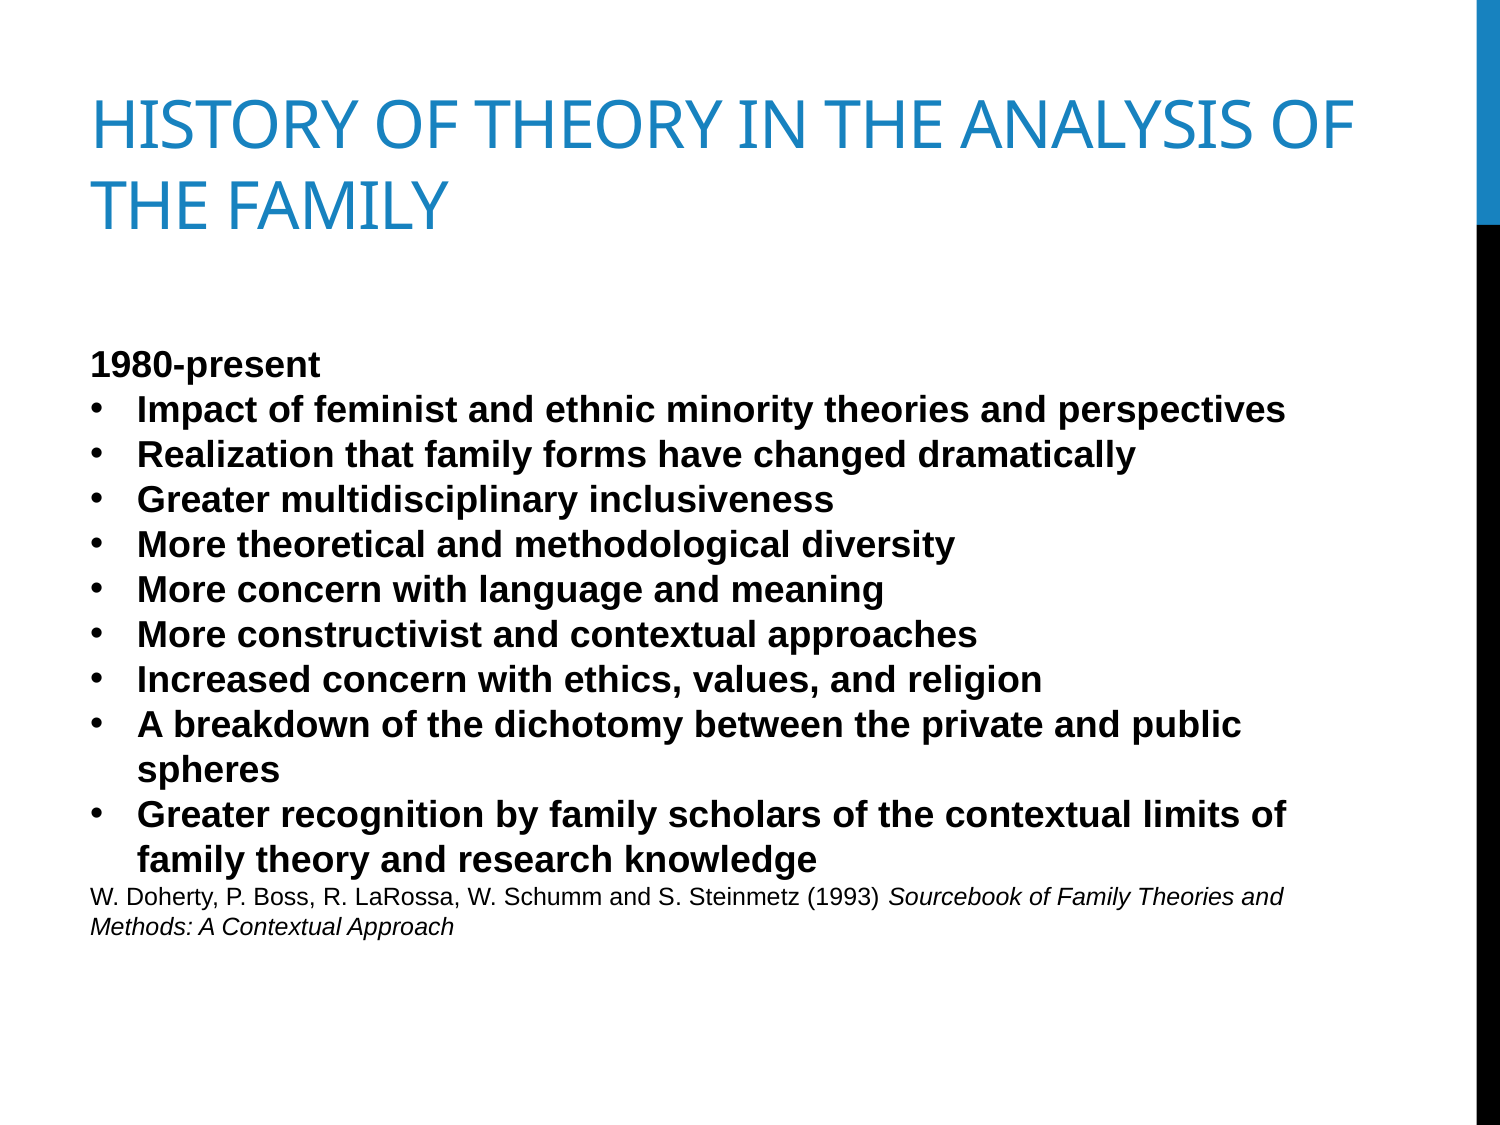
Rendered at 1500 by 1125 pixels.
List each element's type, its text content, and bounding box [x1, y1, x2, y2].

title History of theory in the analysis of the family [75, 25, 1463, 250]
list 1980-present Impact of feminist and ethnic minority theories and perspectives Realization that family forms have changed dramatically Greater multidisciplinary inclusiveness More theoretical and methodological diversity More concern with language and meaning More constructivist and contextual approaches Increased concern with ethics, values, and religion A breakdown of the dichotomy between the private and public spheres Greater recognition by family scholars of the contextual limits of family theory and research knowledge W. Doherty, P. Boss, R. LaRossa, W. Schumm and S. Steinmetz (1993) Sourcebook of Family Theories and Methods: A Contextual Approach [75, 287, 1325, 1005]
